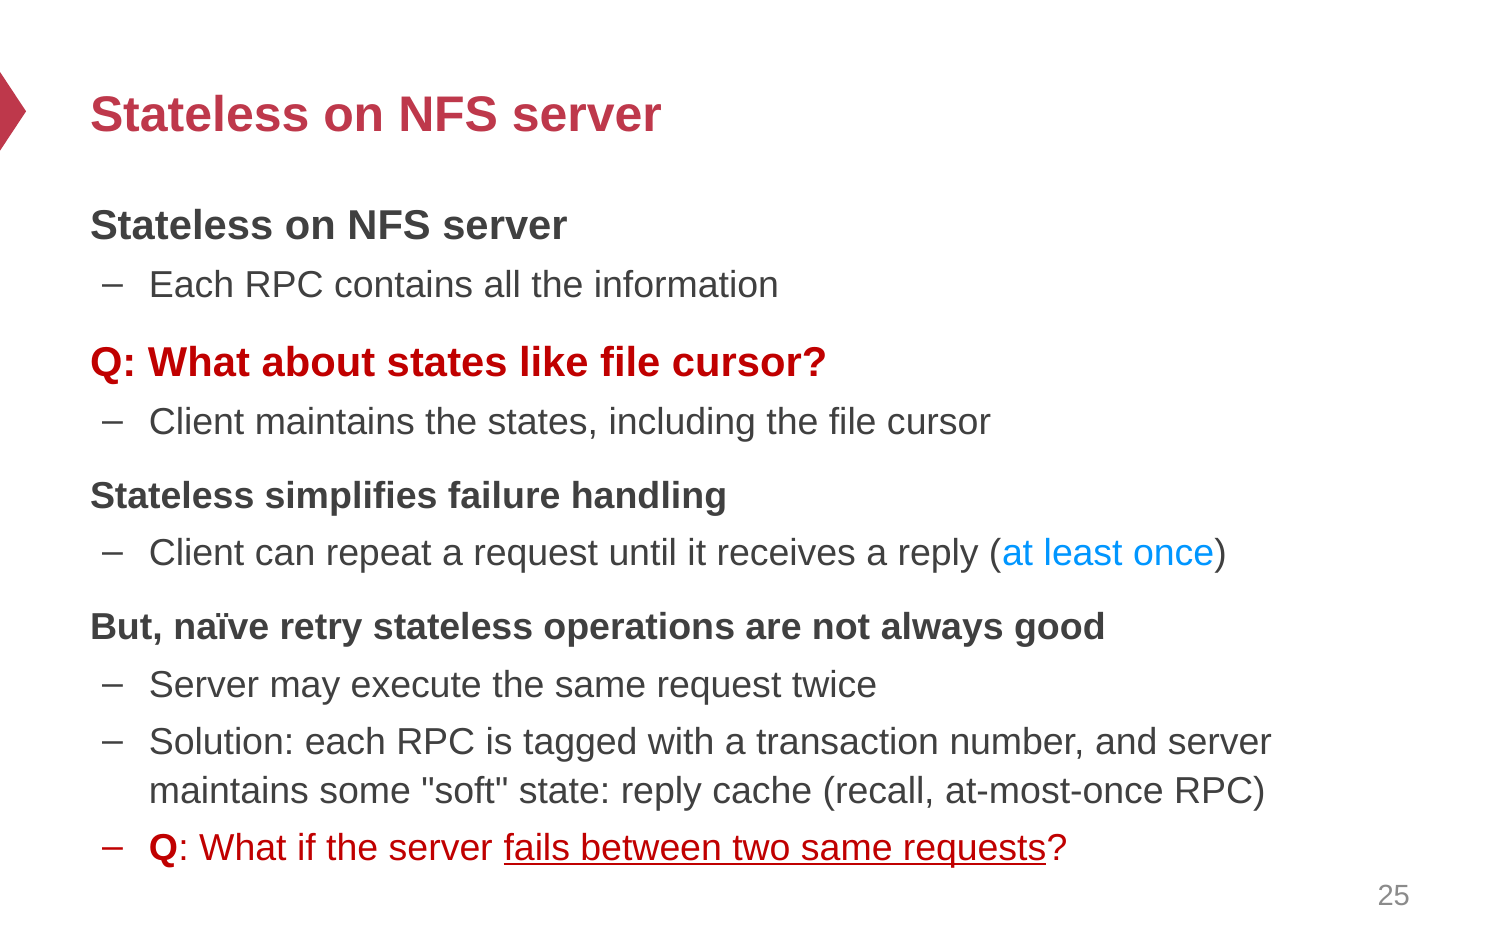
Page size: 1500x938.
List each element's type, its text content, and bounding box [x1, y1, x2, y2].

slide_number 25 [1074, 868, 1425, 919]
list Stateless on NFS server Each RPC contains all the information Q: What about states like file cursor? Client maintains the states, including the file cursor Stateless simplifies failure handling Client can repeat a request until it receives a reply (at least once) But, naïve retry stateless operations are not always good Server may execute the same request twice Solution: each RPC is tagged with a transaction number, and server maintains some "soft" state: reply cache (recall, at-most-once RPC) Q: What if the server fails between two same requests? [75, 185, 1425, 900]
title Stateless on NFS server [75, 37, 1425, 185]
